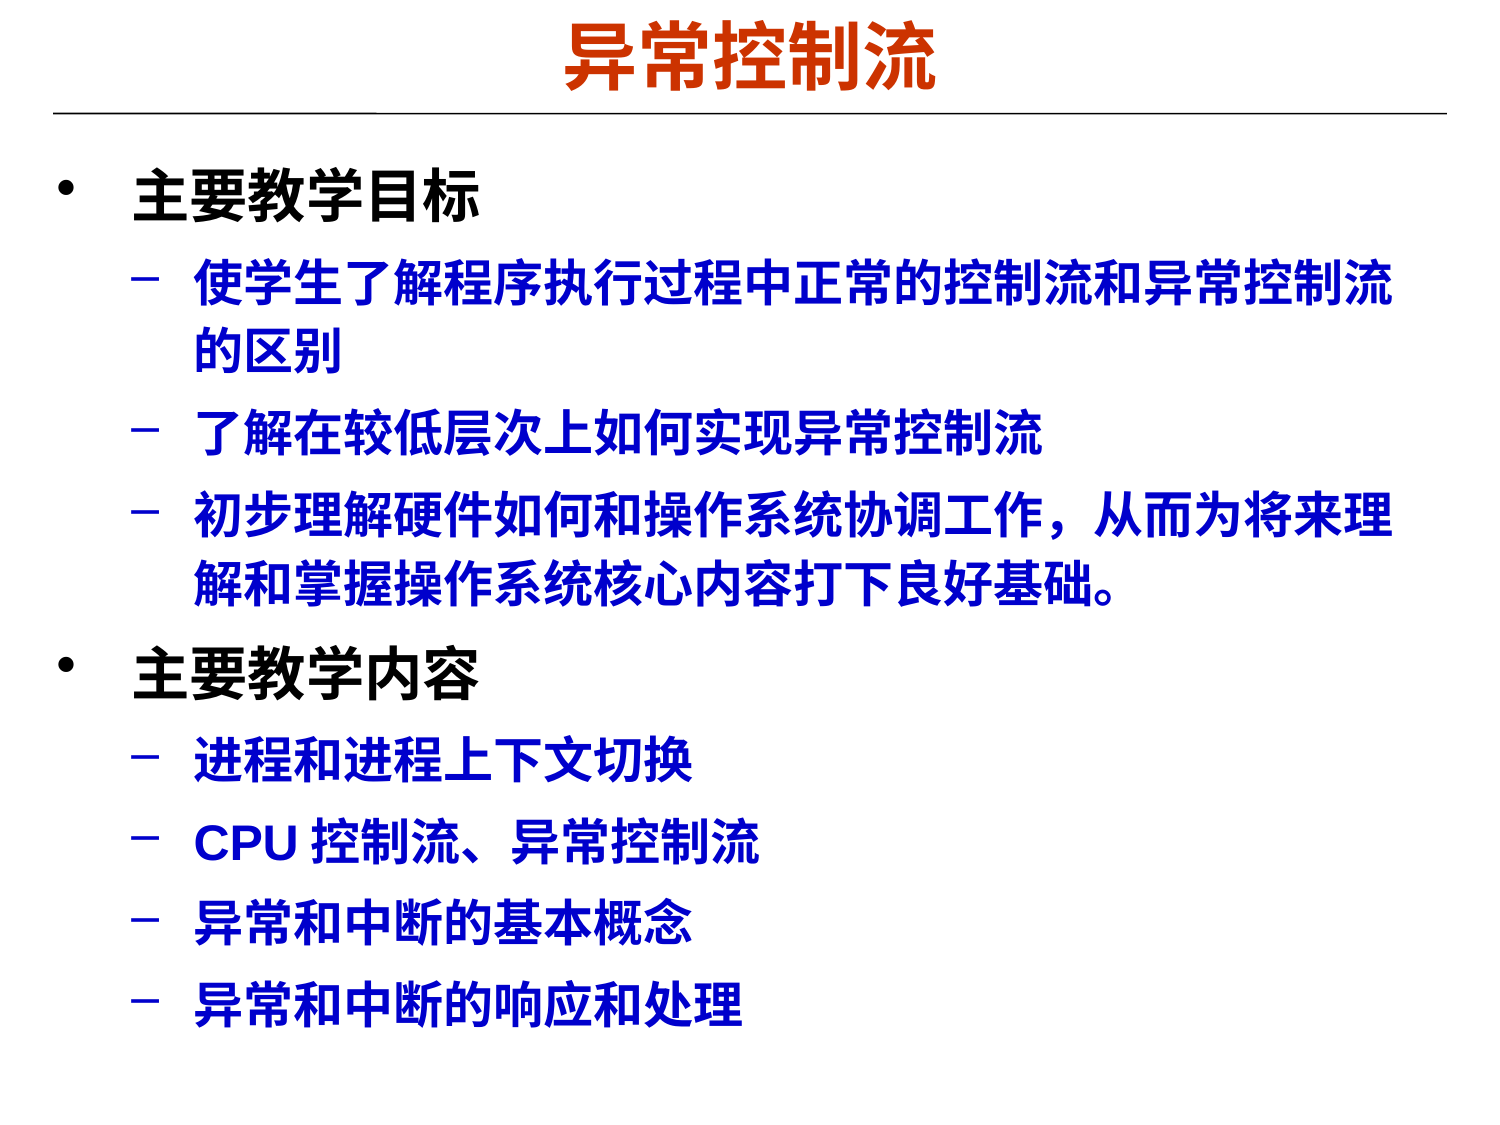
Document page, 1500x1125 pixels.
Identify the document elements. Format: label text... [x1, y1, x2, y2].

list 主要教学目标 使学生了解程序执行过程中正常的控制流和异常控制流的区别 了解在较低层次上如何实现异常控制流 初步理解硬件如何和操作系统协调工作，从而为将来理解和掌握操作系统核心内容打下良好基础。 主要教学内容 进程和进程上下文切换 CPU控制流、异常控制流 异常和中断的基本概念 异常和中断的响应和处理 [40, 141, 1442, 1073]
title 异常控制流 [74, 8, 1426, 102]
